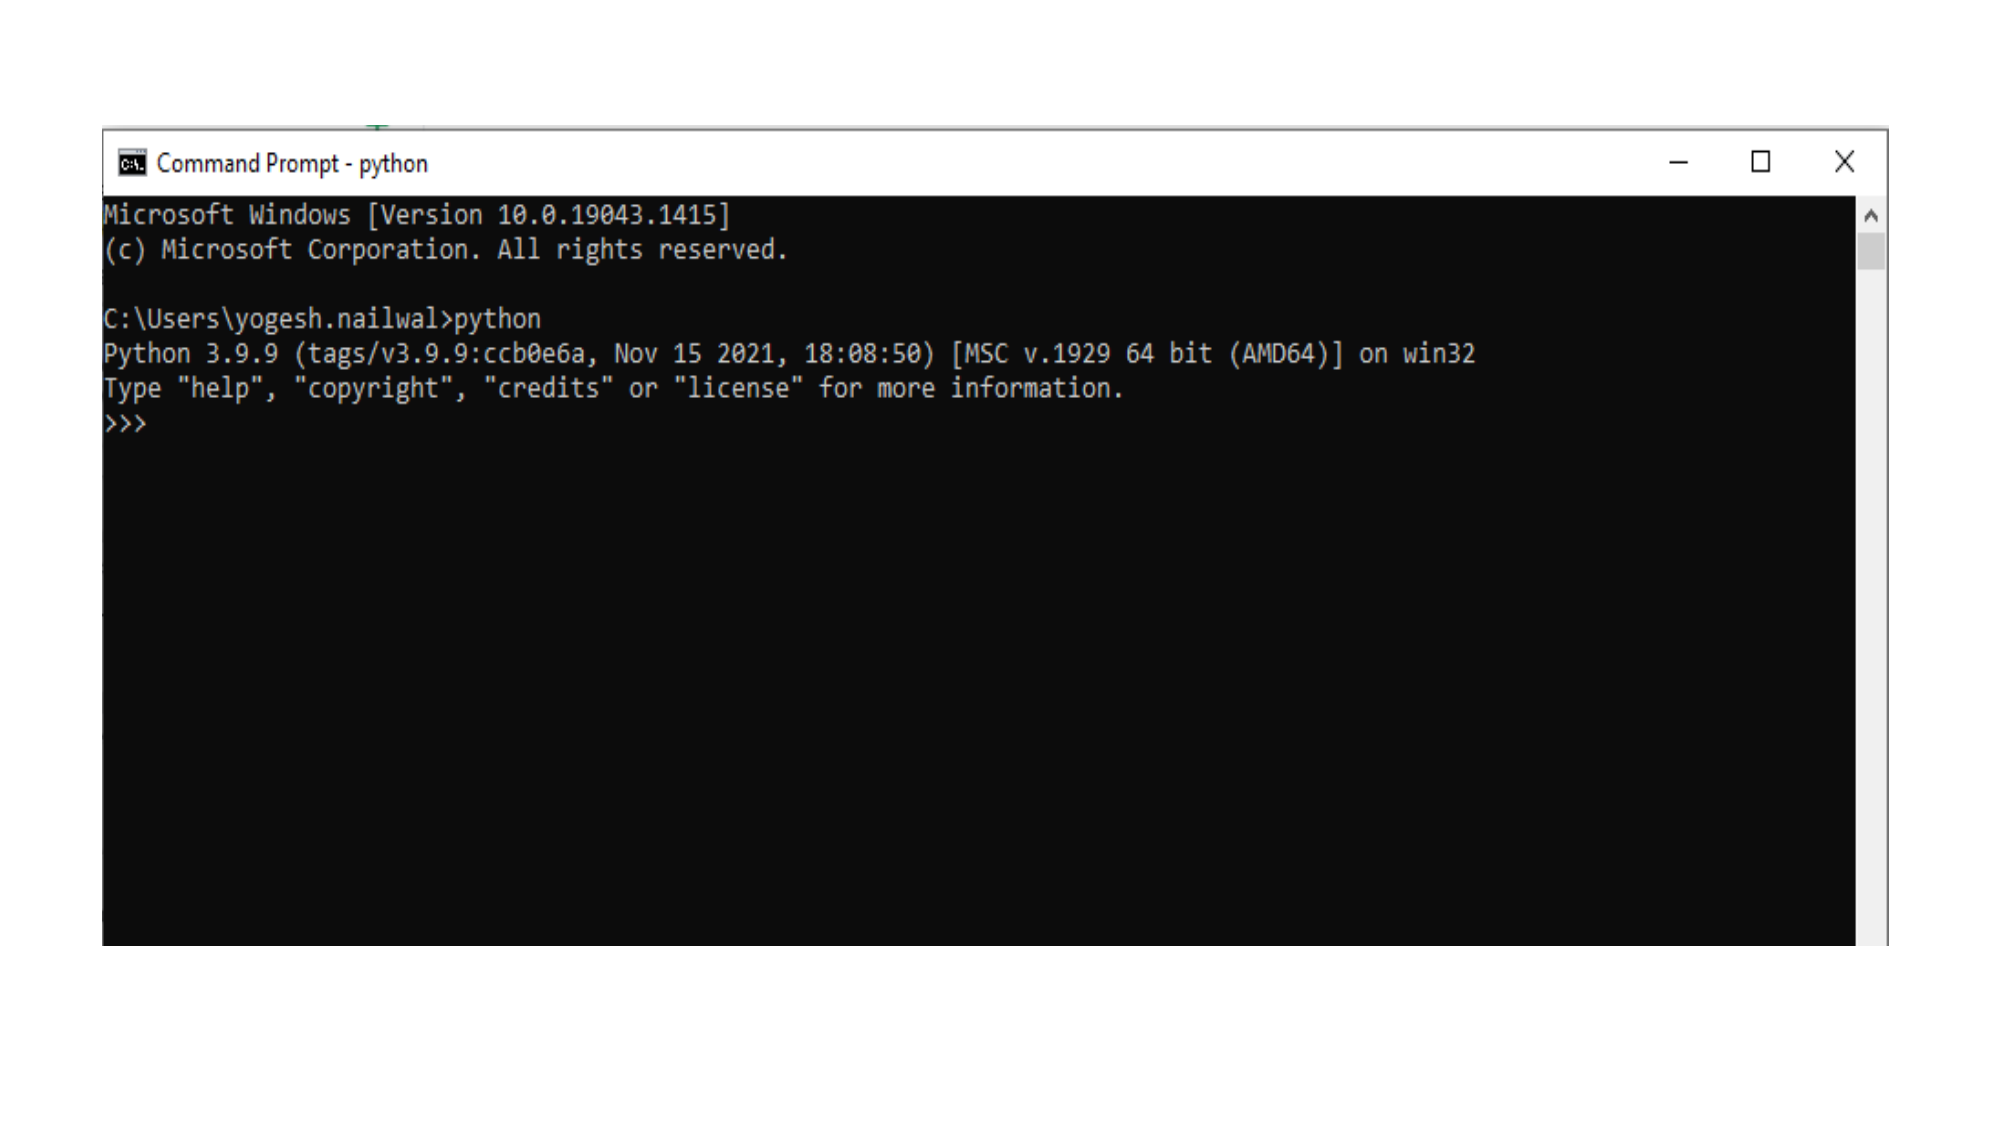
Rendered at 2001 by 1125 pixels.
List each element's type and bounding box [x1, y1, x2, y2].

picture [102, 125, 1889, 946]
